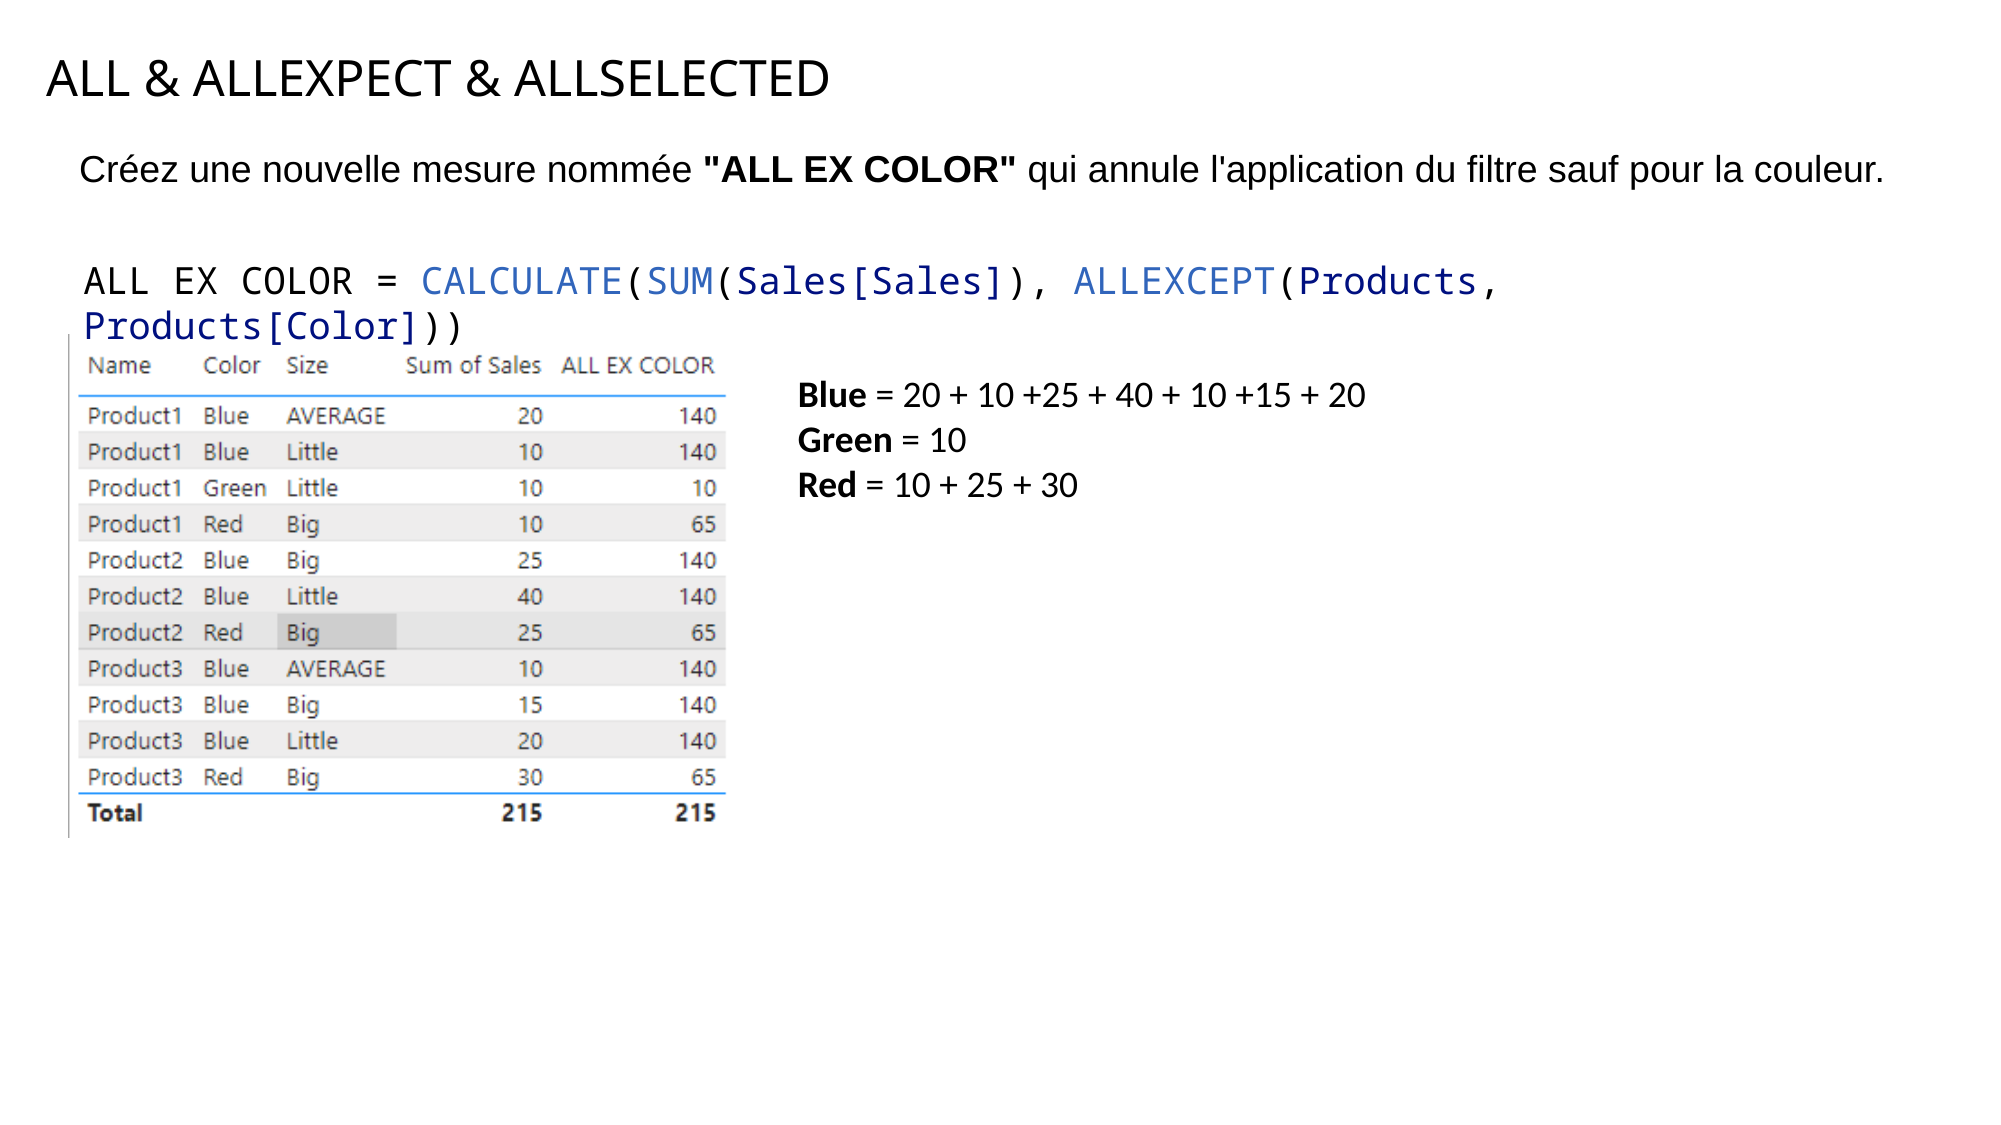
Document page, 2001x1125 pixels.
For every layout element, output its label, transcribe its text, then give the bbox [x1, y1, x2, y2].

picture [68, 334, 728, 838]
text_box Créez une nouvelle mesure nommée "ALL EX COLOR" qui annule l'application du filtre sauf pour la couleur. [64, 137, 1901, 197]
text_box ALL EX COLOR = CALCULATE(SUM(Sales[Sales]), ALLEXCEPT(Products, Products[Color])) [68, 250, 1849, 355]
text_box Blue = 20 + 10 +25 + 40 + 10 +15 + 20 Green = 10 Red = 10 + 25 + 30 [783, 362, 1783, 513]
text_box ALL & ALLEXPECT & ALLSELECTED [31, 39, 847, 115]
